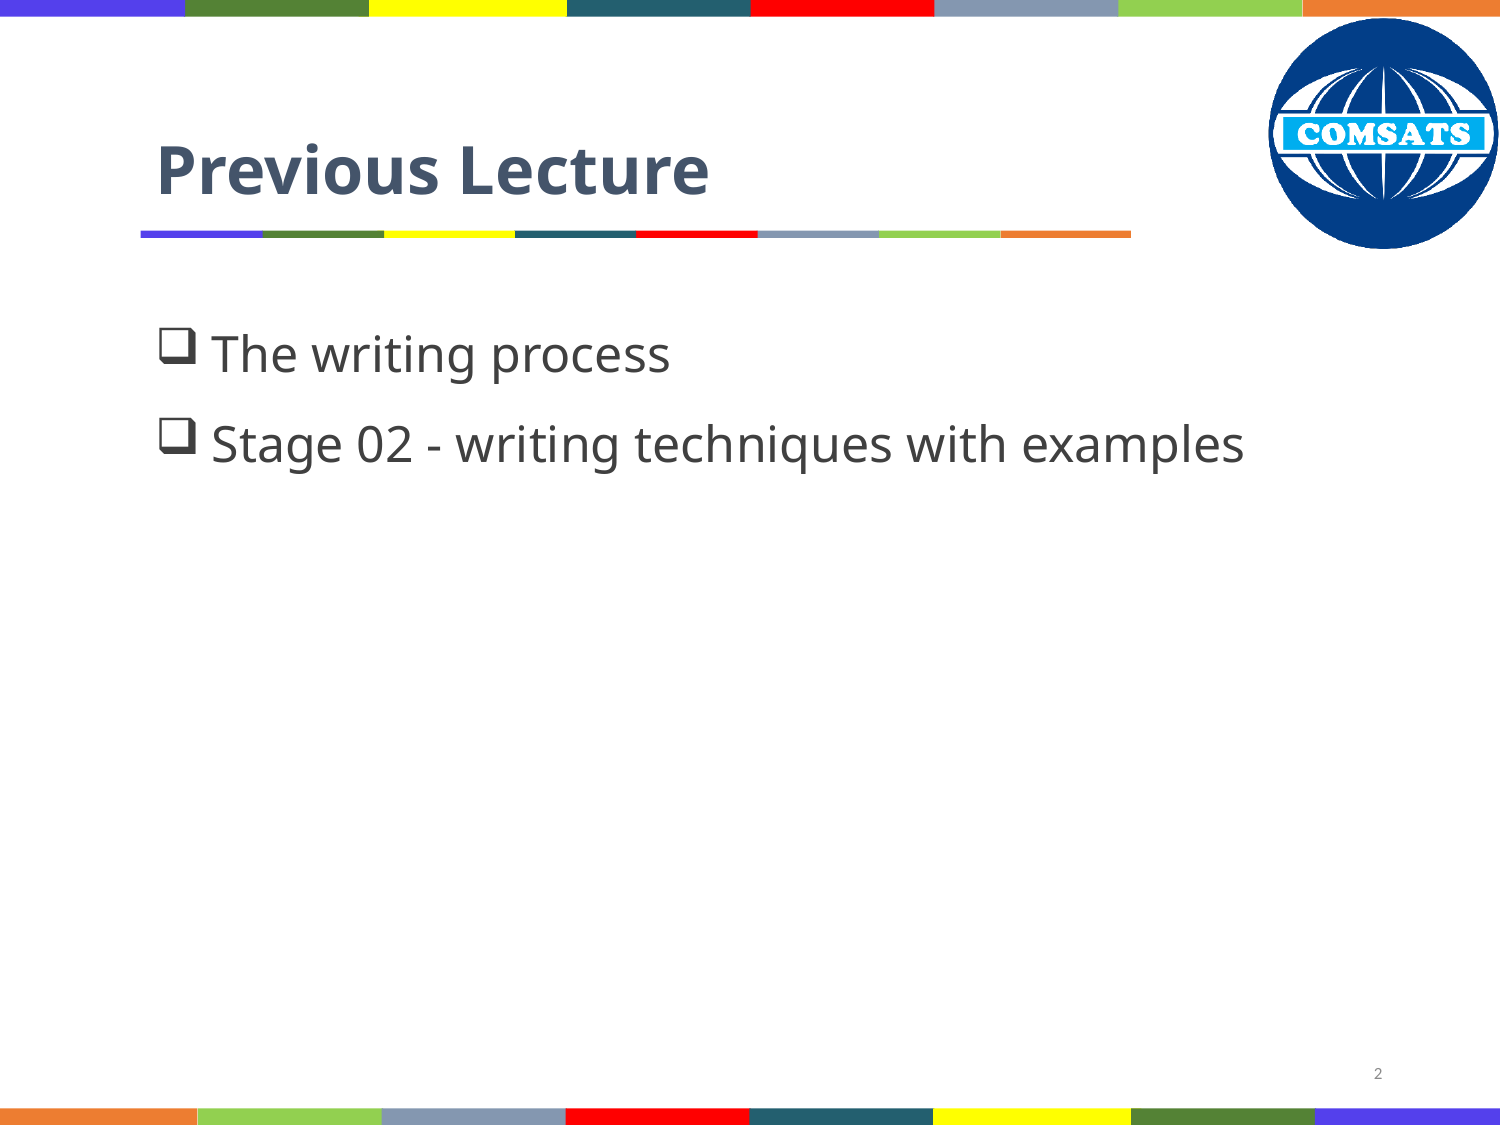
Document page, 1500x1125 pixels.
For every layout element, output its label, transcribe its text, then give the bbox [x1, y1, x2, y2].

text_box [0, 1108, 1500, 1125]
text_box Previous Lecture [140, 120, 878, 216]
text_box The writing process Stage 02 - writing techniques with examples [140, 285, 1429, 481]
slide_number 2 [1060, 1042, 1398, 1103]
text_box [140, 230, 1131, 239]
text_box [0, 0, 1500, 17]
text_box [1224, 49, 1451, 287]
picture [1247, 16, 1500, 263]
